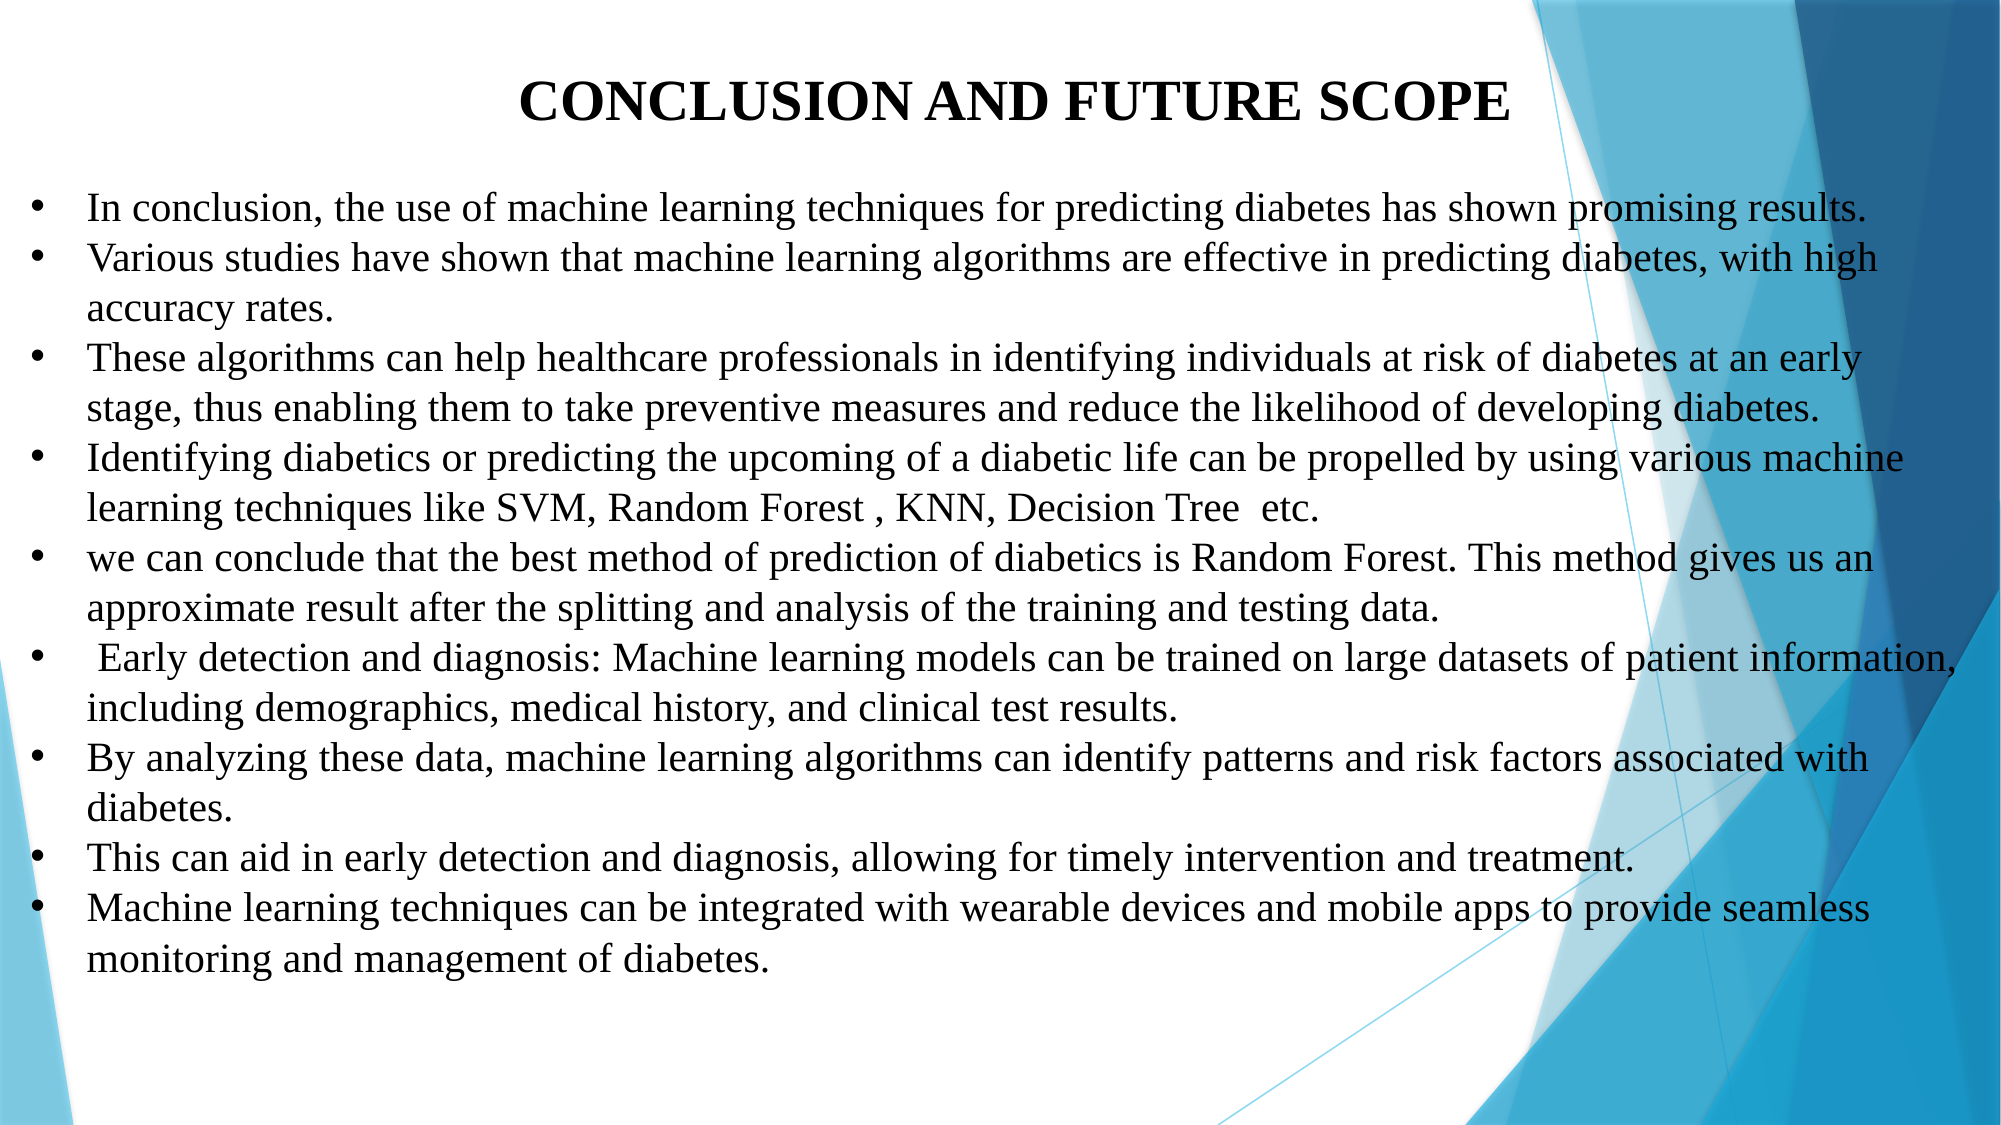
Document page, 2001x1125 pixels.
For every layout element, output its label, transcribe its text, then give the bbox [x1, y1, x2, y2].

text_box CONCLUSION AND FUTURE SCOPE [503, 54, 1709, 140]
text_box In conclusion, the use of machine learning techniques for predicting diabetes has shown promising results. Various studies have shown that machine learning algorithms are effective in predicting diabetes, with high accuracy rates. These algorithms can help healthcare professionals in identifying individuals at risk of diabetes at an early stage, thus enabling them to take preventive measures and reduce the likelihood of developing diabetes. Identifying diabetics or predicting the upcoming of a diabetic life can be propelled by using various machine learning techniques like SVM, Random Forest , KNN, Decision Tree etc. we can conclude that the best method of prediction of diabetics is Random Forest. This method gives us an approximate result after the splitting and analysis of the training and testing data. Early detection and diagnosis: Machine learning models can be trained on large datasets of patient information, including demographics, medical history, and clinical test results. By analyzing these data, machine learning algorithms can identify patterns and risk factors associated with diabetes. This can aid in early detection and diagnosis, allowing for timely intervention and treatment. Machine learning techniques can be integrated with wearable devices and mobile apps to provide seamless monitoring and management of diabetes. [15, 172, 1985, 1088]
